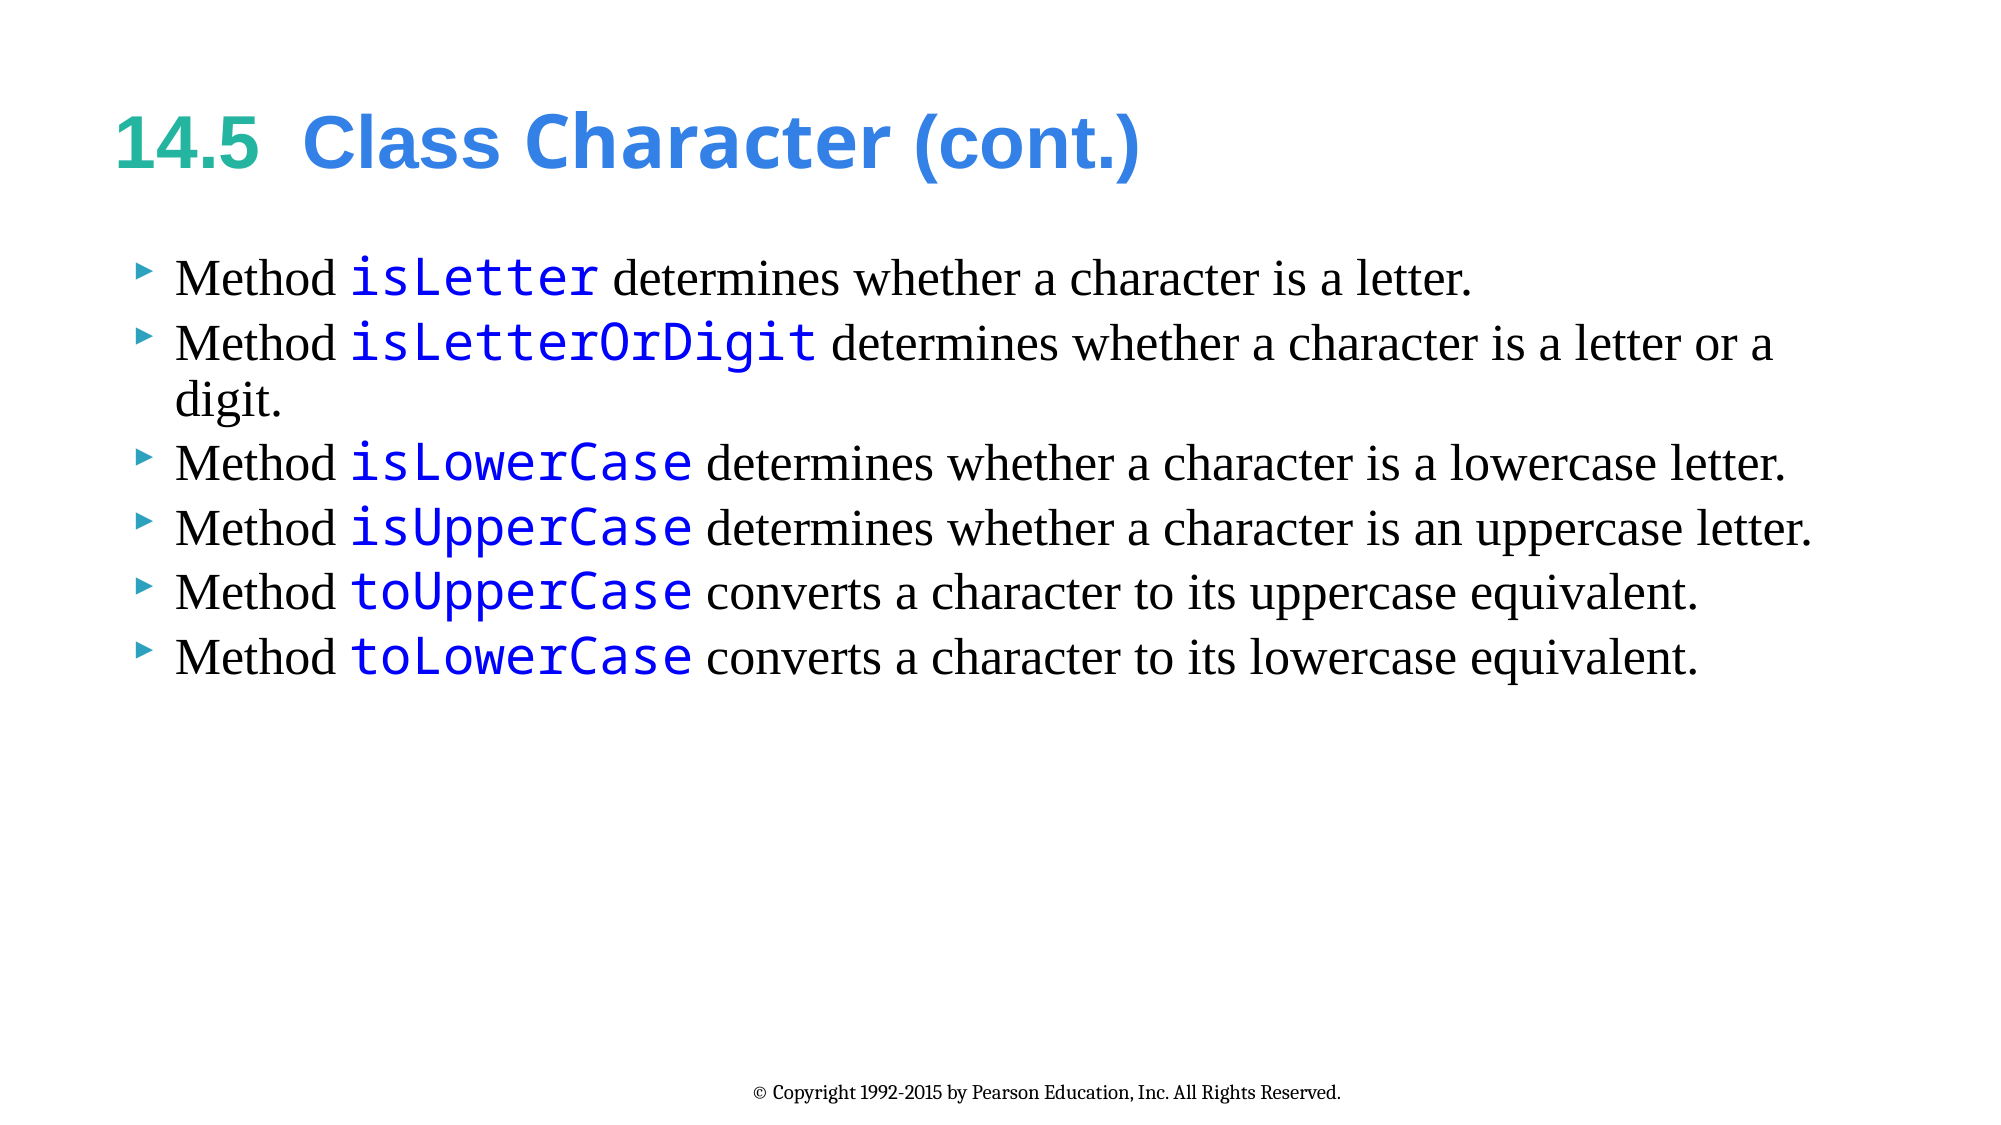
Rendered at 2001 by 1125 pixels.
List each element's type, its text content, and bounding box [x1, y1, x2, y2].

title 14.5 Class Character (cont.) [99, 45, 1900, 233]
footer © Copyright 1992-2015 by Pearson Education, Inc. All Rights Reserved. [736, 1051, 1892, 1112]
list Method isLetter determines whether a character is a letter. Method isLetterOrDigit determines whether a character is a letter or a digit. Method isLowerCase determines whether a character is a lowercase letter. Method isUpperCase determines whether a character is an uppercase letter. Method toUpperCase converts a character to its uppercase equivalent. Method toLowerCase converts a character to its lowercase equivalent. [99, 242, 1900, 986]
